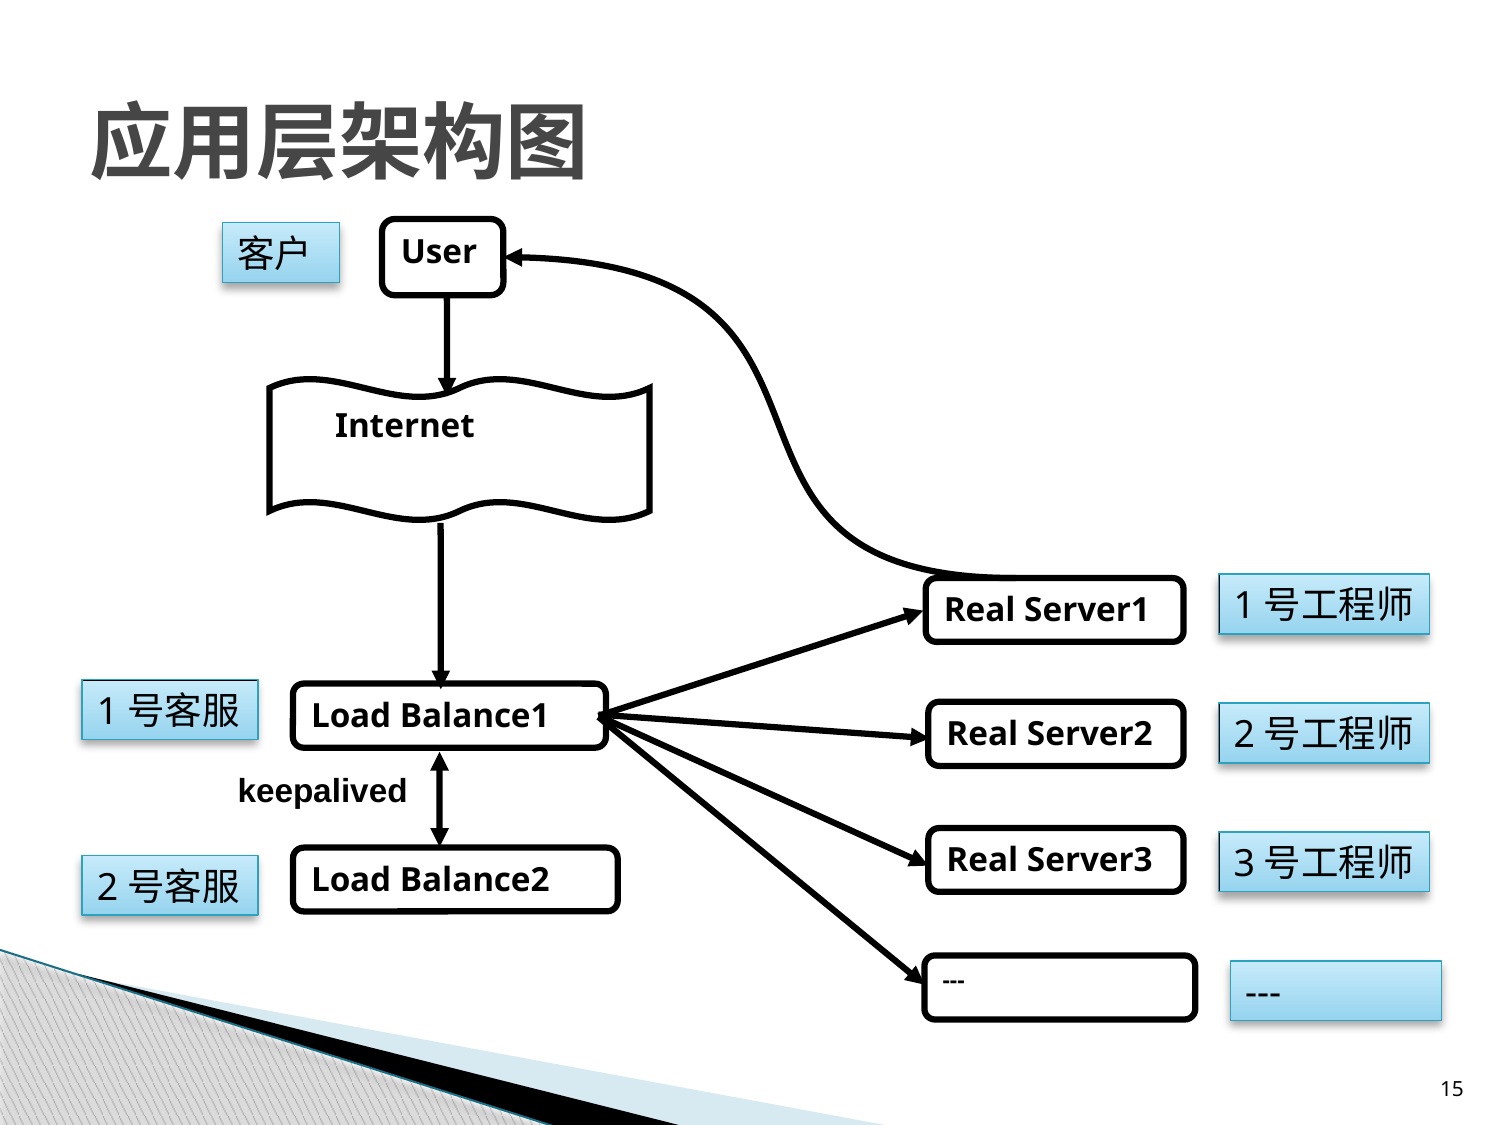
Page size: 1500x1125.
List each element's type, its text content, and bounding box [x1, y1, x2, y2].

text_box 1号客服 [81, 679, 259, 740]
slide_number 15 [1418, 1051, 1479, 1112]
text_box Internet [269, 379, 497, 520]
text_box keepalived [222, 761, 434, 821]
text_box [440, 296, 454, 397]
text_box Real Server2 [928, 701, 1184, 766]
text_box --- [1230, 960, 1442, 1021]
text_box [433, 751, 446, 847]
title 应用层架构图 [75, 45, 1425, 233]
text_box 3号工程师 [1218, 831, 1430, 892]
text_box --- [924, 955, 1196, 1020]
text_box 2号客服 [81, 855, 259, 916]
text_box [598, 608, 924, 716]
text_box 2号工程师 [1218, 702, 1430, 764]
text_box 客户 [222, 222, 340, 283]
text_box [503, 256, 1016, 579]
text_box Real Server1 [925, 578, 1184, 642]
text_box Load Balance1 [292, 683, 606, 748]
text_box [434, 522, 448, 690]
text_box Real Server3 [928, 828, 1184, 892]
text_box 1号工程师 [1218, 573, 1430, 635]
text_box Load Balance2 [292, 847, 618, 912]
text_box [598, 716, 925, 985]
text_box [603, 714, 930, 744]
text_box [600, 716, 929, 867]
text_box User [382, 218, 504, 296]
